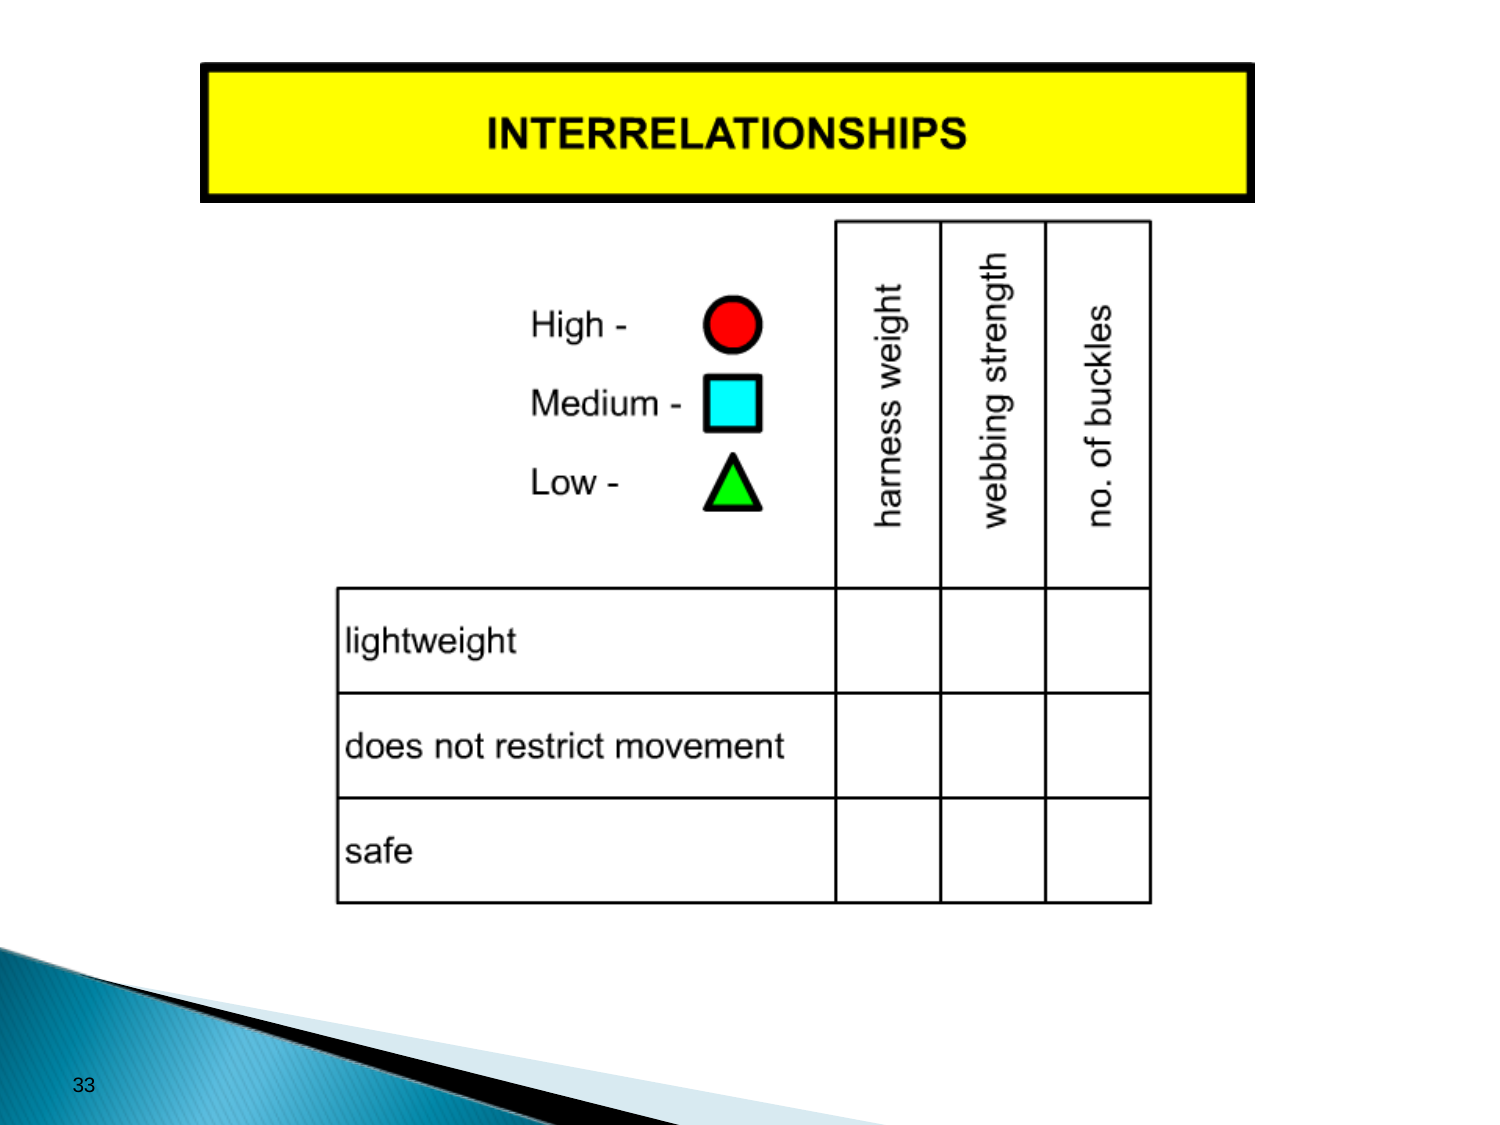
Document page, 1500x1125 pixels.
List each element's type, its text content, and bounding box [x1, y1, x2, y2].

slide_number 33 [13, 1023, 111, 1105]
picture [307, 210, 1193, 915]
picture [0, 946, 559, 1125]
picture [199, 62, 1255, 204]
